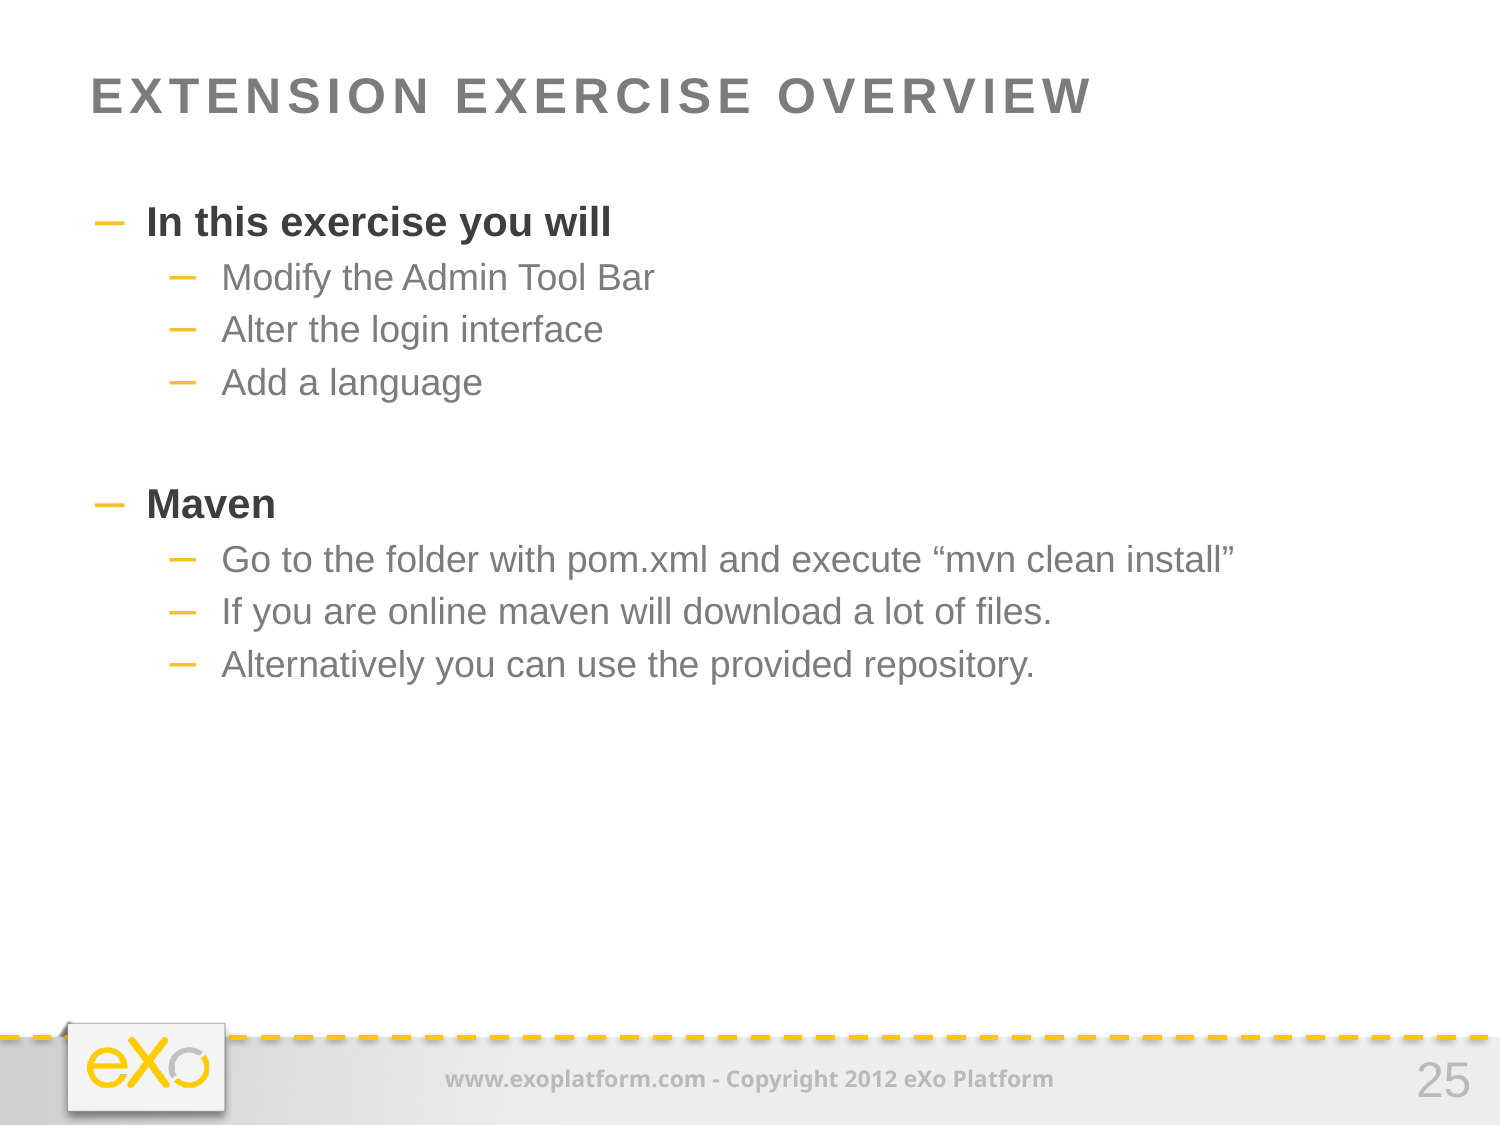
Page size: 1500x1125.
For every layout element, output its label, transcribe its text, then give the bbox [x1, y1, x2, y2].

title Extension Exercise Overview [75, 37, 1425, 150]
picture [0, 1010, 1500, 1125]
list In this exercise you will Modify the Admin Tool Bar Alter the login interface Add a language Maven Go to the folder with pom.xml and execute “mvn clean install” If you are online maven will download a lot of files. Alternatively you can use the provided repository. [75, 187, 1425, 1013]
